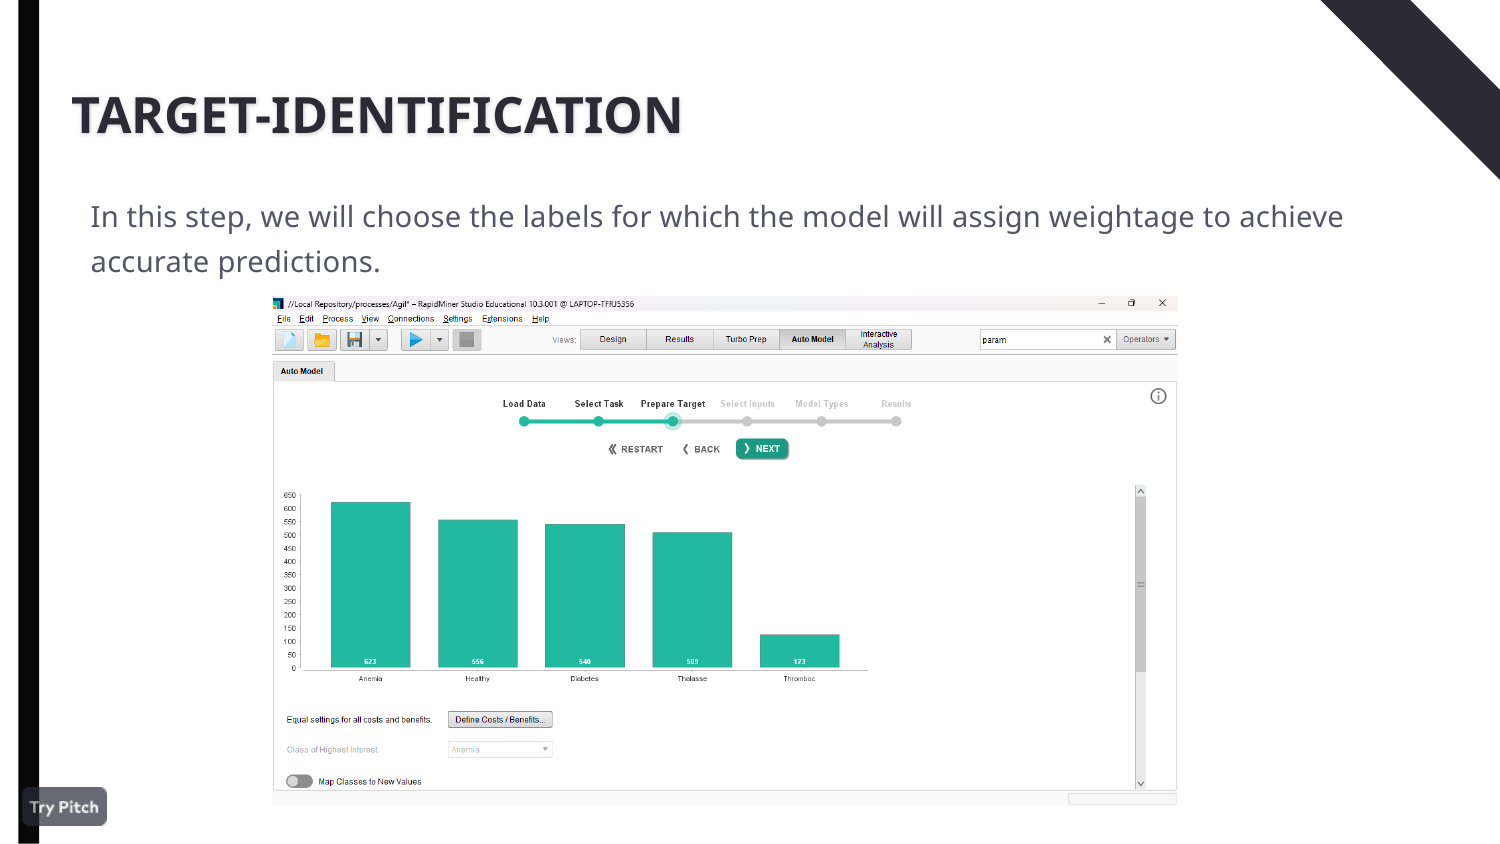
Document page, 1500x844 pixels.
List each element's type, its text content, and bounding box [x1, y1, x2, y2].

text_box TARGET-IDENTIFICATION [71, 78, 685, 144]
picture [272, 296, 1178, 806]
text_box In this step, we will choose the labels for which the model will assign weightage to achieve accurate predictions. [90, 143, 1441, 279]
picture [22, 787, 107, 826]
text_box [1320, 0, 1500, 180]
